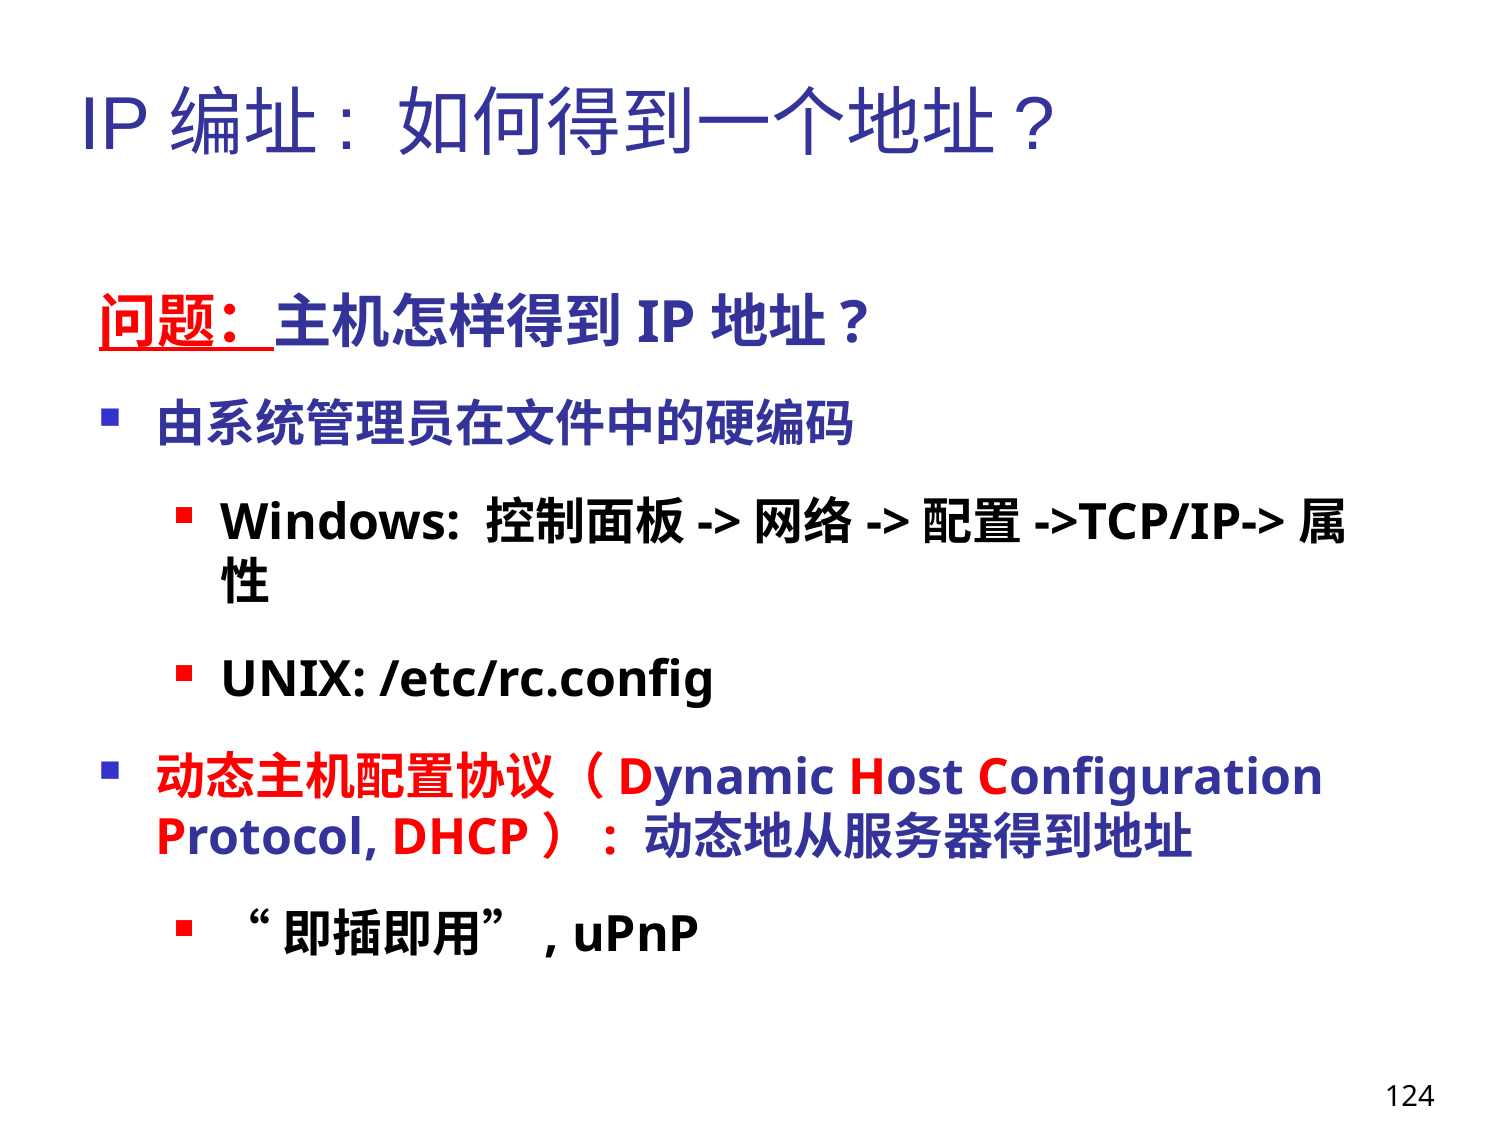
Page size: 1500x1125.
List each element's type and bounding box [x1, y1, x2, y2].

list [83, 276, 1402, 949]
title [64, 35, 1447, 173]
slide_number [1339, 1050, 1450, 1125]
